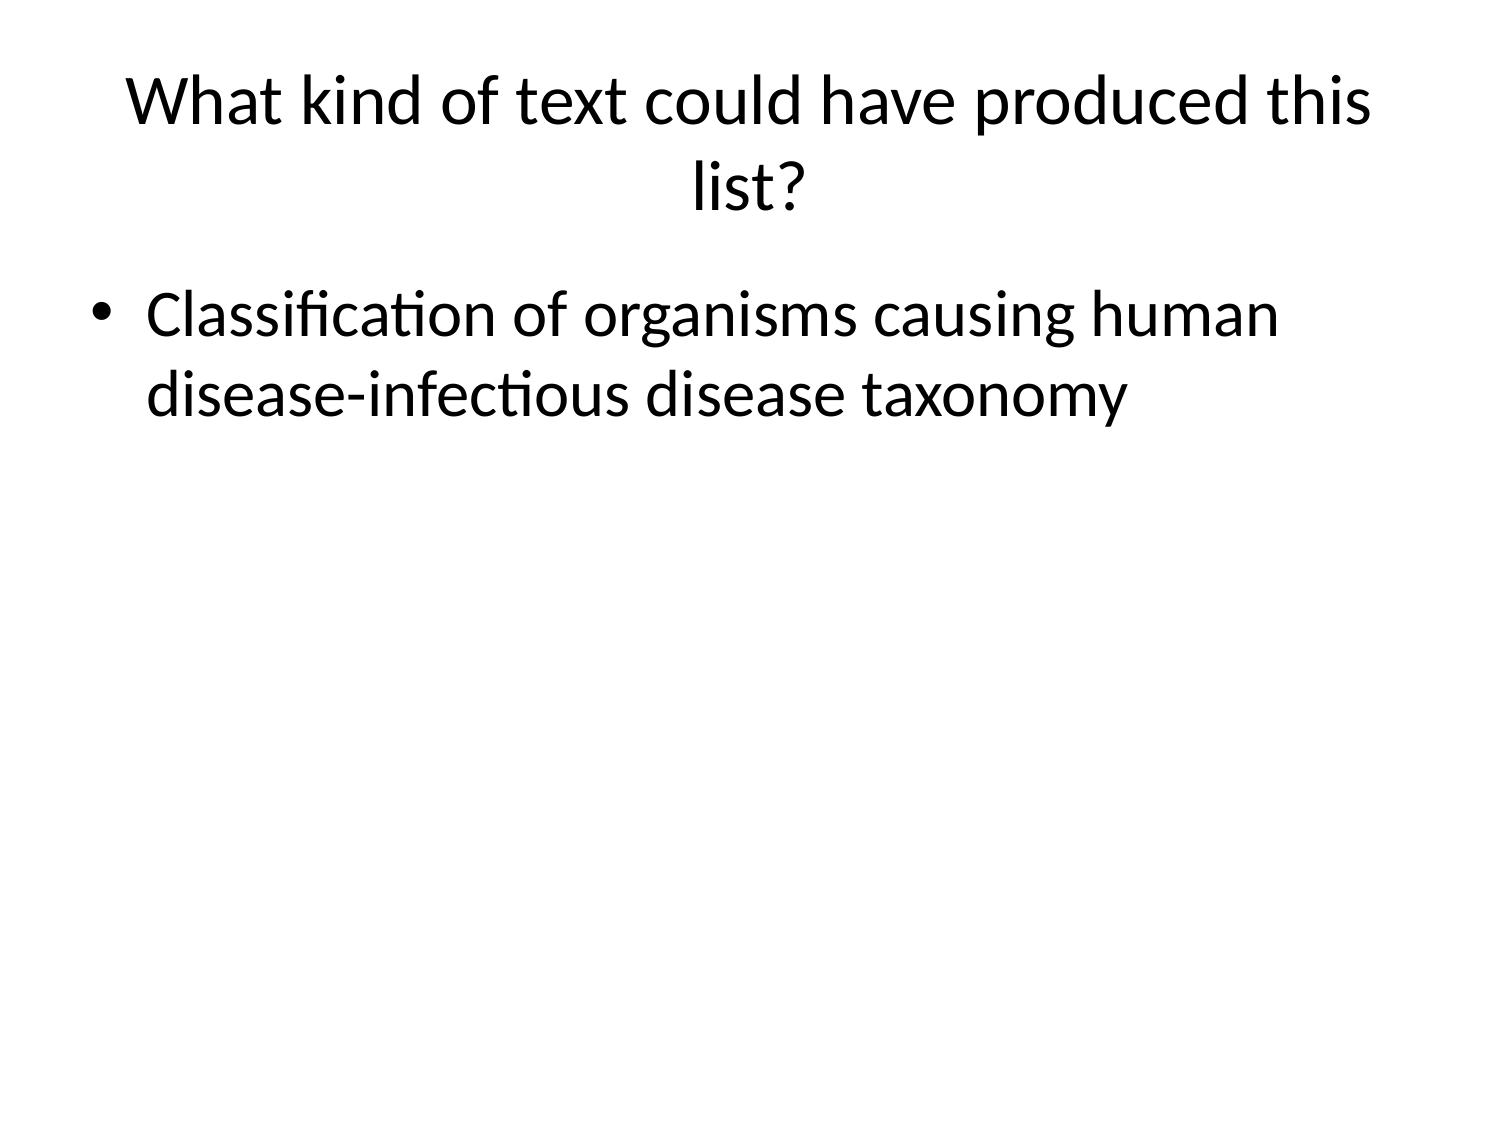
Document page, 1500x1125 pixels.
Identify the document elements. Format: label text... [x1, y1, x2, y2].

list Classification of organisms causing human disease-infectious disease taxonomy [75, 262, 1425, 1005]
title What kind of text could have produced this list? [75, 45, 1425, 233]
